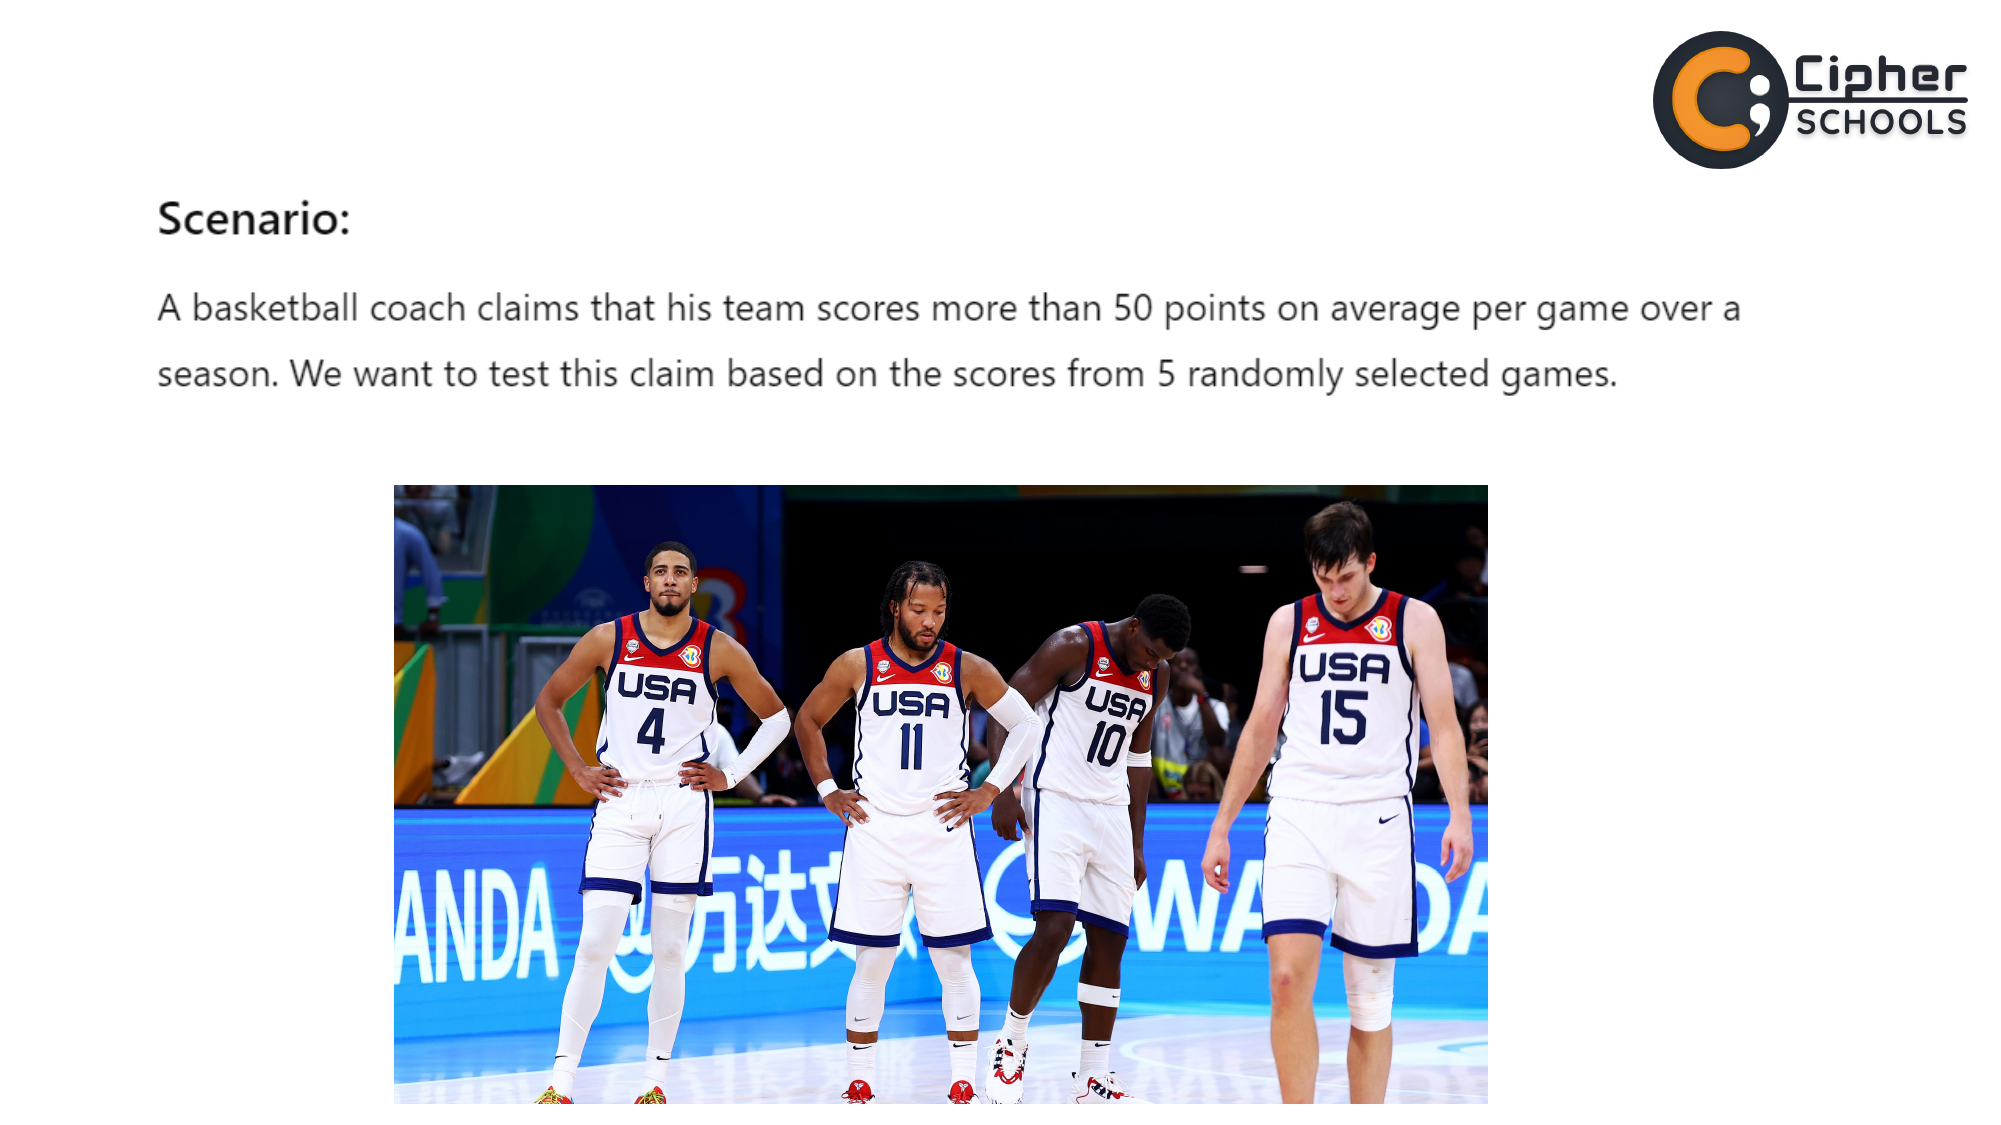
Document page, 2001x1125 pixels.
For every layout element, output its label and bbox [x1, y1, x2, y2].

picture [1653, 31, 1977, 169]
picture [394, 485, 1488, 1104]
picture [144, 183, 1763, 435]
